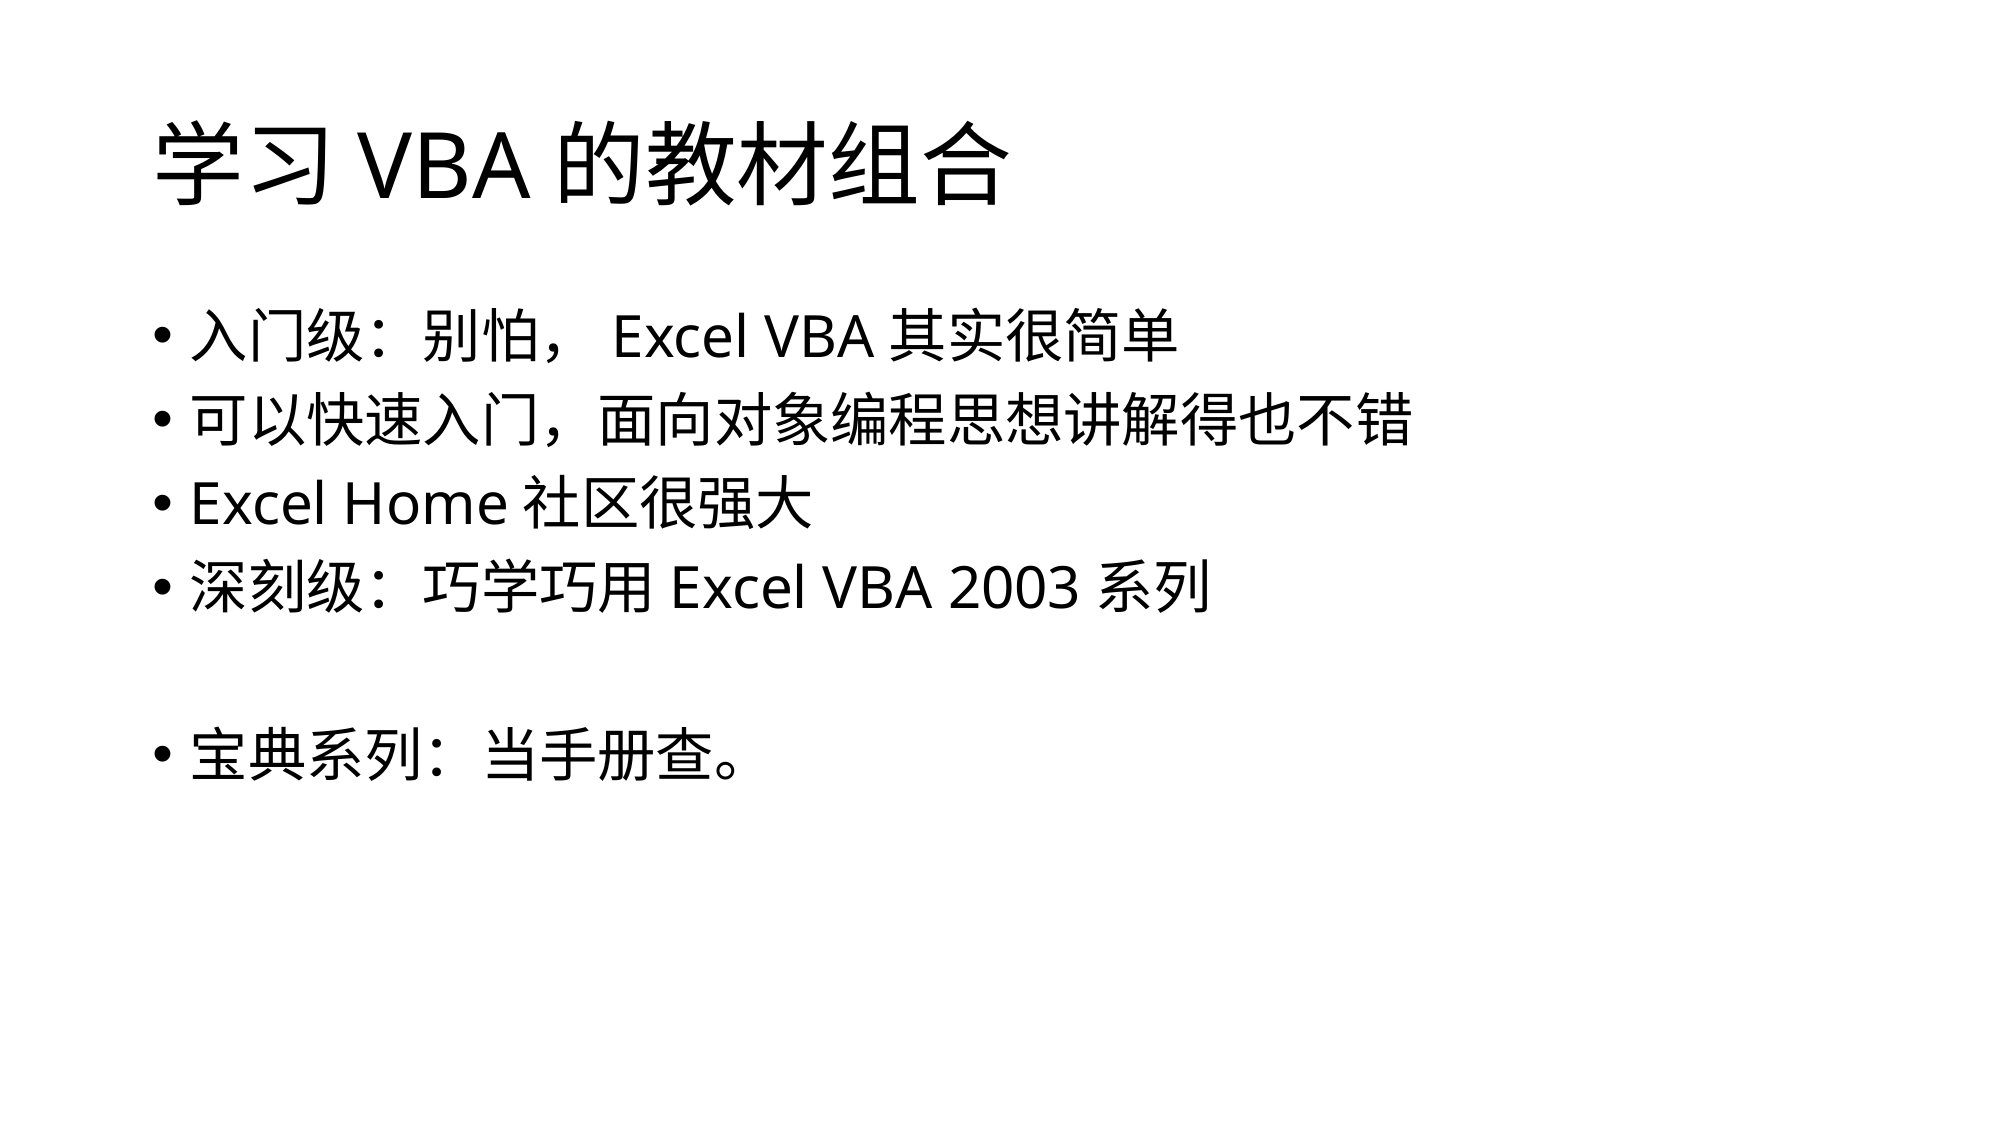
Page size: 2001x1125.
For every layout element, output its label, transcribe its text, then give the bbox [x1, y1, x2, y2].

list 入门级：别怕，Excel VBA其实很简单 可以快速入门，面向对象编程思想讲解得也不错 Excel Home社区很强大 深刻级：巧学巧用Excel VBA 2003系列 宝典系列：当手册查。 [137, 299, 1863, 1014]
title 学习VBA的教材组合 [137, 59, 1863, 278]
